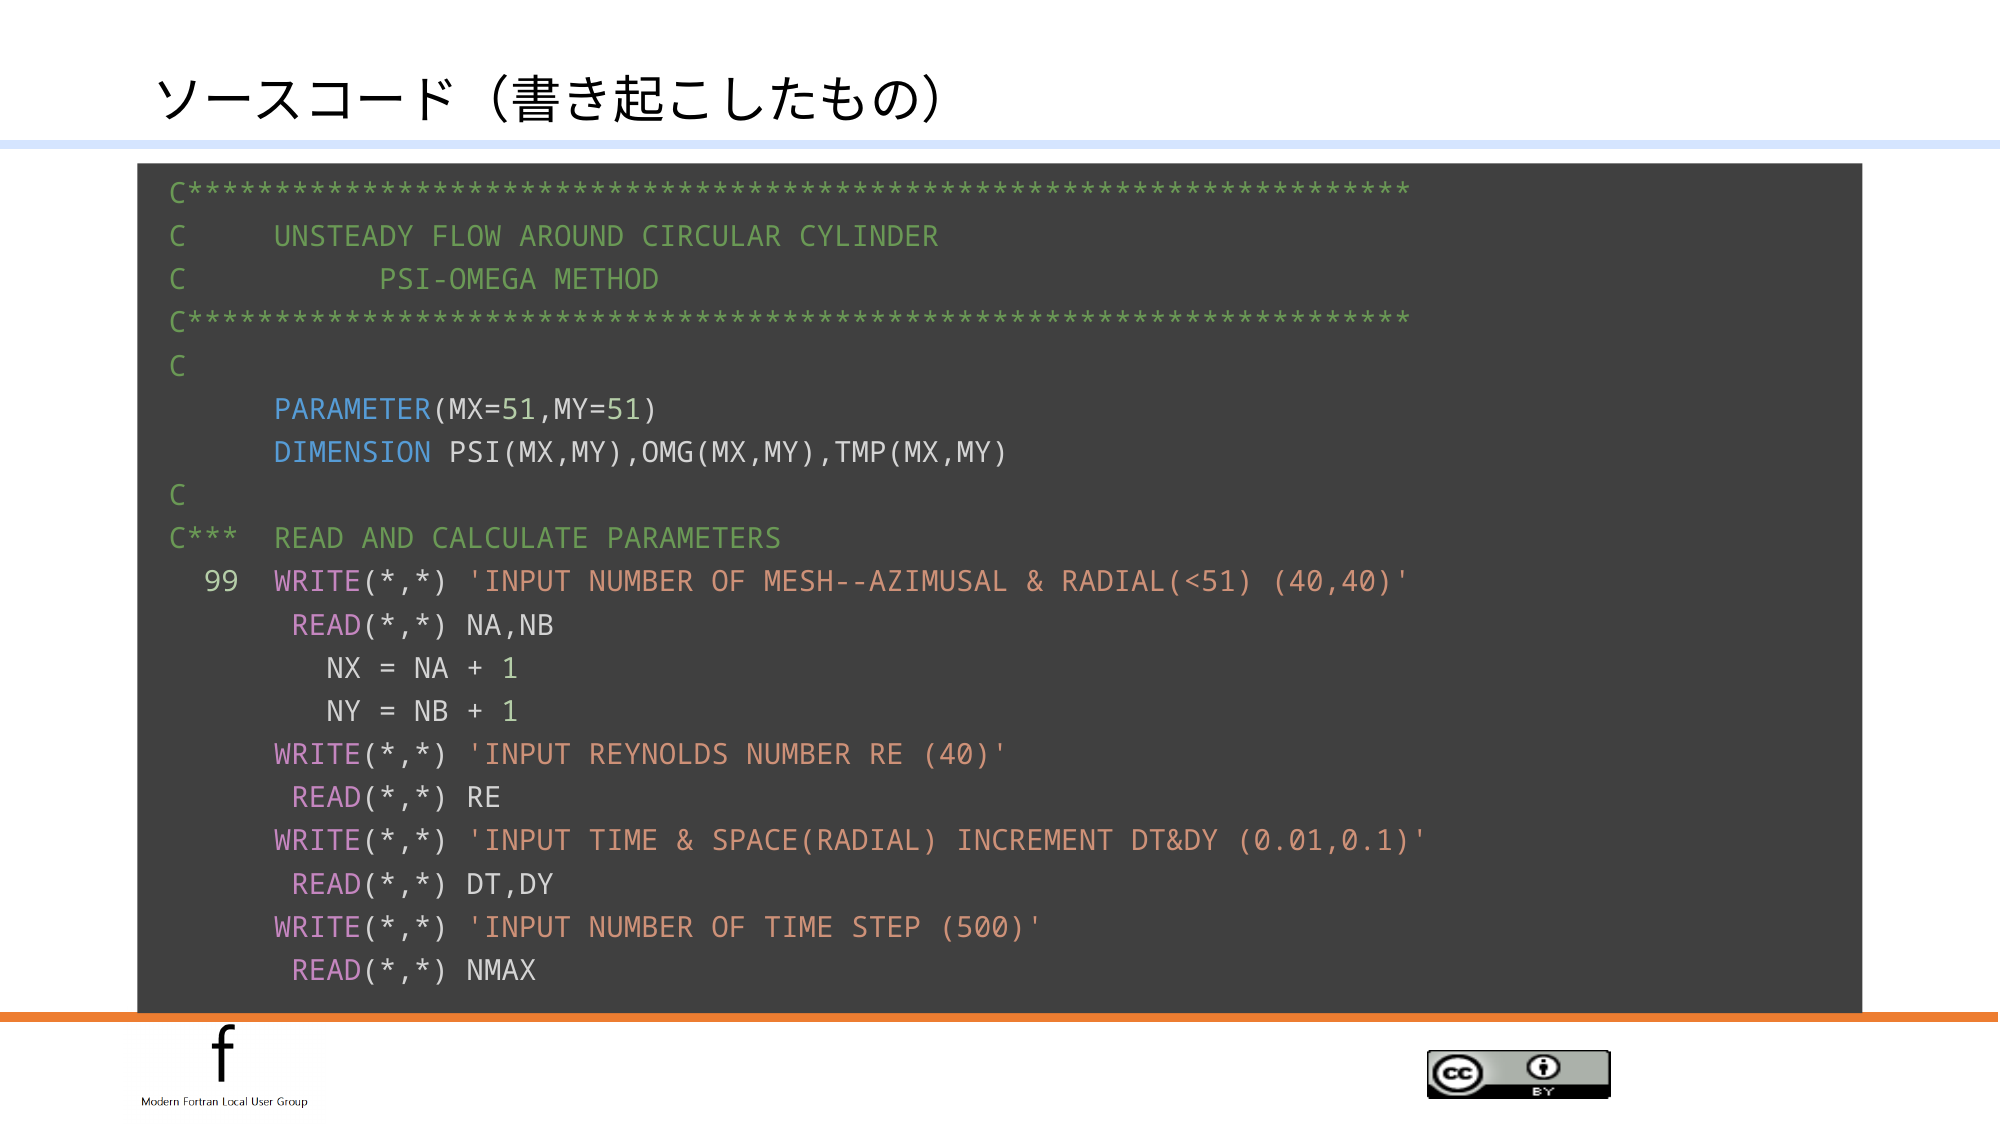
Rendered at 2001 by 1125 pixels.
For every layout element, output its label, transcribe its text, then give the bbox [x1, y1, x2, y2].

title ソースコード（書き起こしたもの） [137, 59, 1863, 145]
list C********************************************************************** C UNSTEADY FLOW AROUND CIRCULAR CYLINDER C PSI-OMEGA METHOD C********************************************************************** C PARAMETER(MX=51,MY=51) DIMENSION PSI(MX,MY),OMG(MX,MY),TMP(MX,MY) C C*** READ AND CALCULATE PARAMETERS 99 WRITE(*,*) 'INPUT NUMBER OF MESH--AZIMUSAL & RADIAL(<51) (40,40)' READ(*,*) NA,NB NX = NA + 1 NY = NB + 1 WRITE(*,*) 'INPUT REYNOLDS NUMBER RE (40)' READ(*,*) RE WRITE(*,*) 'INPUT TIME & SPACE(RADIAL) INCREMENT DT&DY (0.01,0.1)' READ(*,*) DT,DY WRITE(*,*) 'INPUT NUMBER OF TIME STEP (500)' READ(*,*) NMAX [137, 163, 1863, 1014]
picture [123, 1006, 137, 1012]
picture [123, 1022, 326, 1124]
picture [1427, 1050, 1611, 1099]
